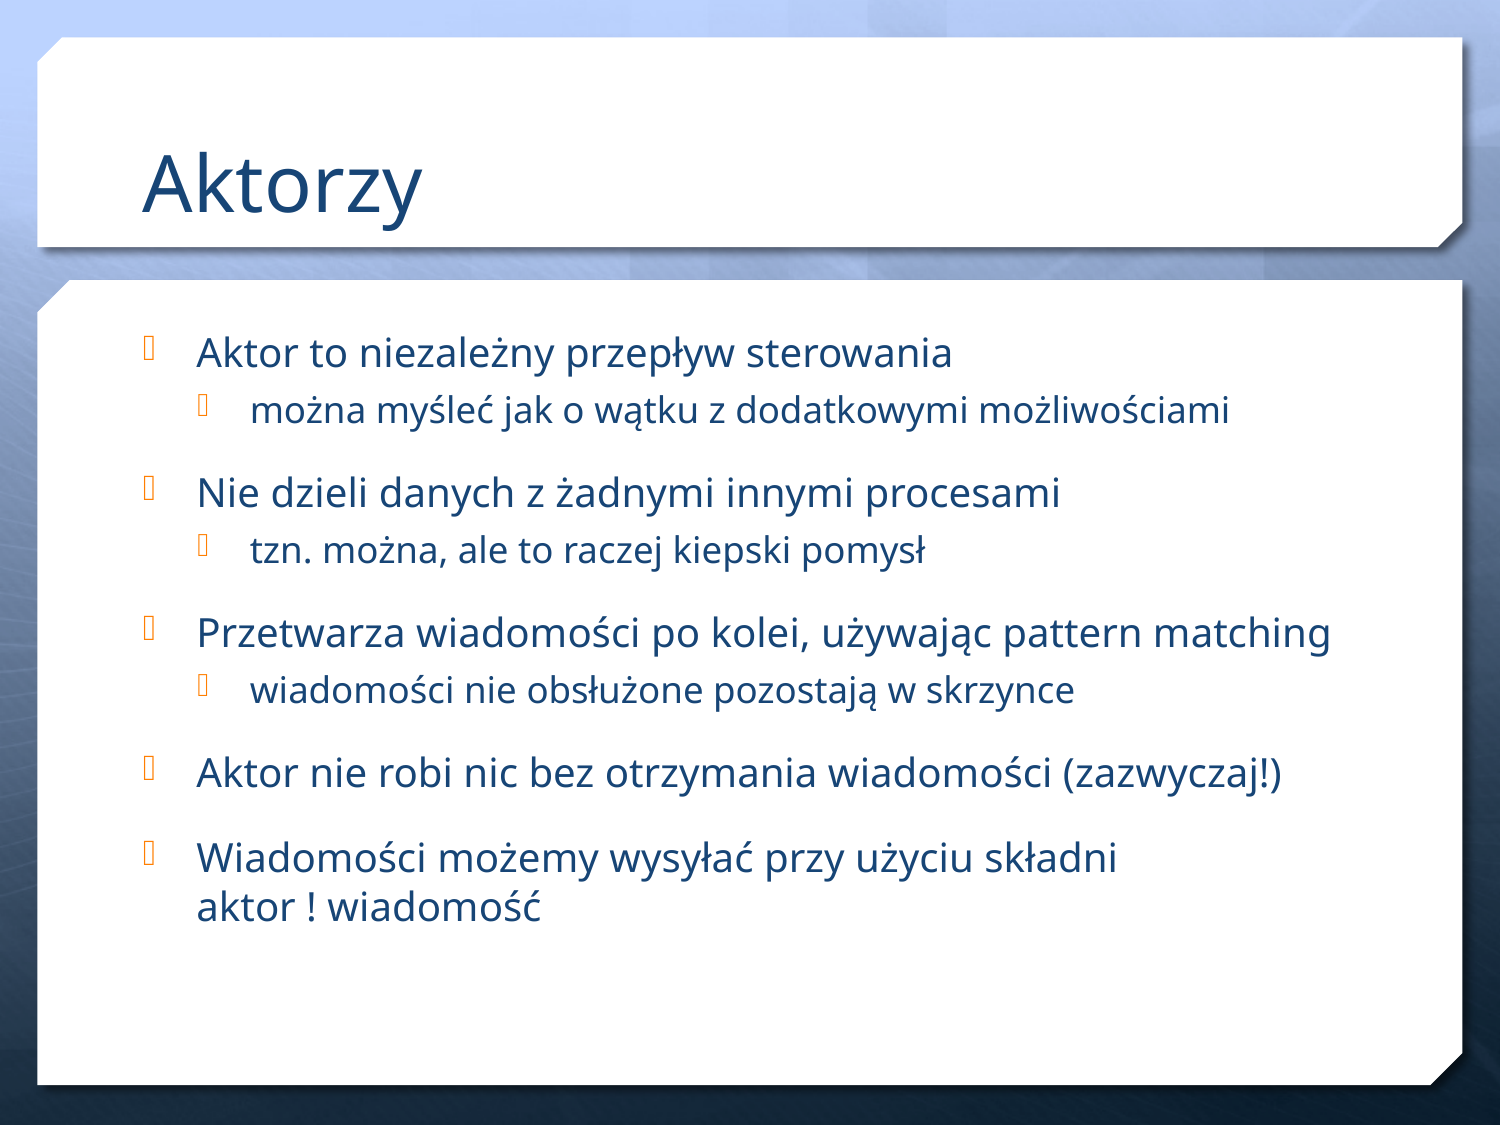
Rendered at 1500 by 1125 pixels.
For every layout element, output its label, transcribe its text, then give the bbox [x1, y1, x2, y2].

list Aktor to niezależny przepływ sterowania można myśleć jak o wątku z dodatkowymi możliwościami Nie dzieli danych z żadnymi innymi procesami tzn. można, ale to raczej kiepski pomysł Przetwarza wiadomości po kolei, używając pattern matching wiadomości nie obsłużone pozostają w skrzynce Aktor nie robi nic bez otrzymania wiadomości (zazwyczaj!) Wiadomości możemy wysyłać przy użyciu składni aktor ! wiadomość [127, 319, 1372, 978]
title Aktorzy [127, 48, 1372, 236]
